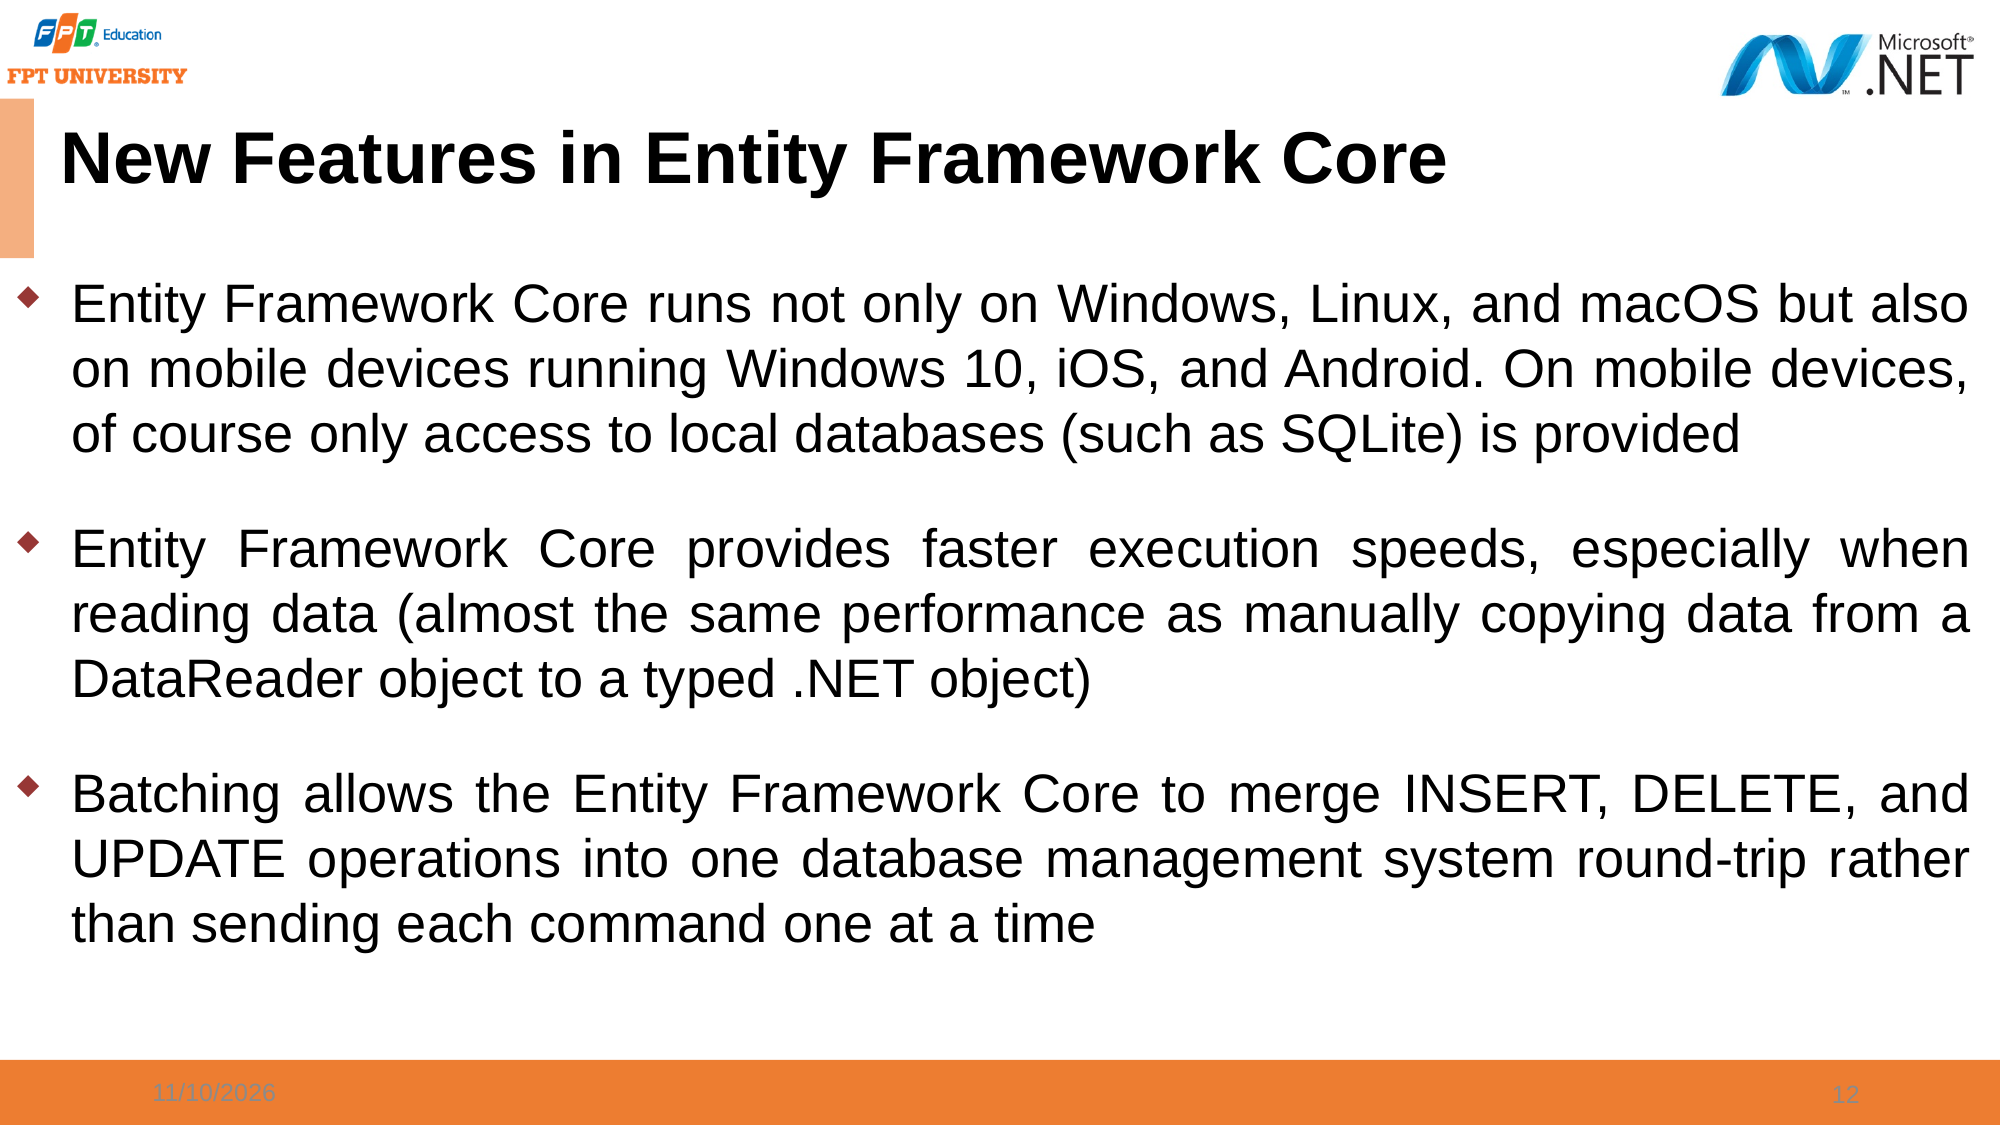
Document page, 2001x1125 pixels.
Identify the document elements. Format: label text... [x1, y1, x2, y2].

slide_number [137, 1061, 588, 1122]
picture [0, 0, 194, 94]
slide_number 12 [1424, 1063, 1875, 1123]
title New Features in Entity Framework Core [45, 112, 1957, 208]
picture [1685, 0, 2001, 129]
text_box Entity Framework Core runs not only on Windows, Linux, and macOS but also on mobile devices running Windows 10, iOS, and Android. On mobile devices, of course only access to local databases (such as SQLite) is provided Entity Framework Core provides faster execution speeds, especially when reading data (almost the same performance as manually copying data from a DataReader object to a typed .NET object) Batching allows the Entity Framework Core to merge INSERT, DELETE, and UPDATE operations into one database management system round-trip rather than sending each command one at a time [0, 260, 1988, 961]
